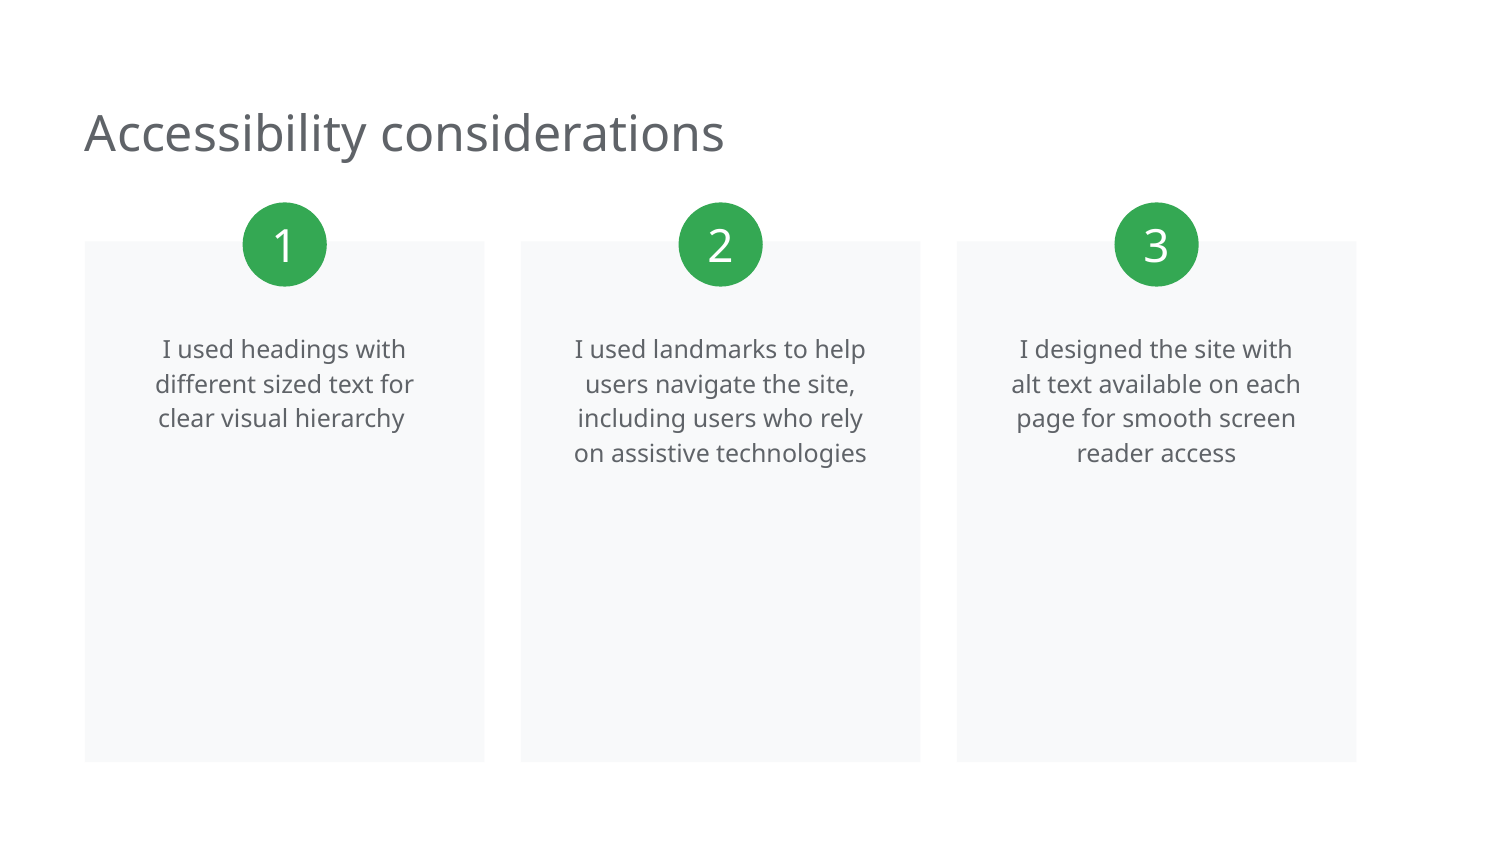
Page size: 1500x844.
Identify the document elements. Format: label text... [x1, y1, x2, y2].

text_box I designed the site with alt text available on each page for smooth screen reader access [988, 314, 1325, 483]
text_box [520, 241, 921, 763]
text_box [956, 241, 1357, 763]
text_box [84, 241, 485, 763]
text_box 1 [242, 202, 327, 287]
text_box 2 [678, 202, 763, 287]
text_box 3 [1114, 202, 1199, 287]
text_box Accessibility considerations [84, 85, 1234, 176]
text_box I used headings with different sized text for clear visual hierarchy [116, 314, 453, 448]
text_box I used landmarks to help users navigate the site, including users who rely on assistive technologies [552, 314, 889, 517]
